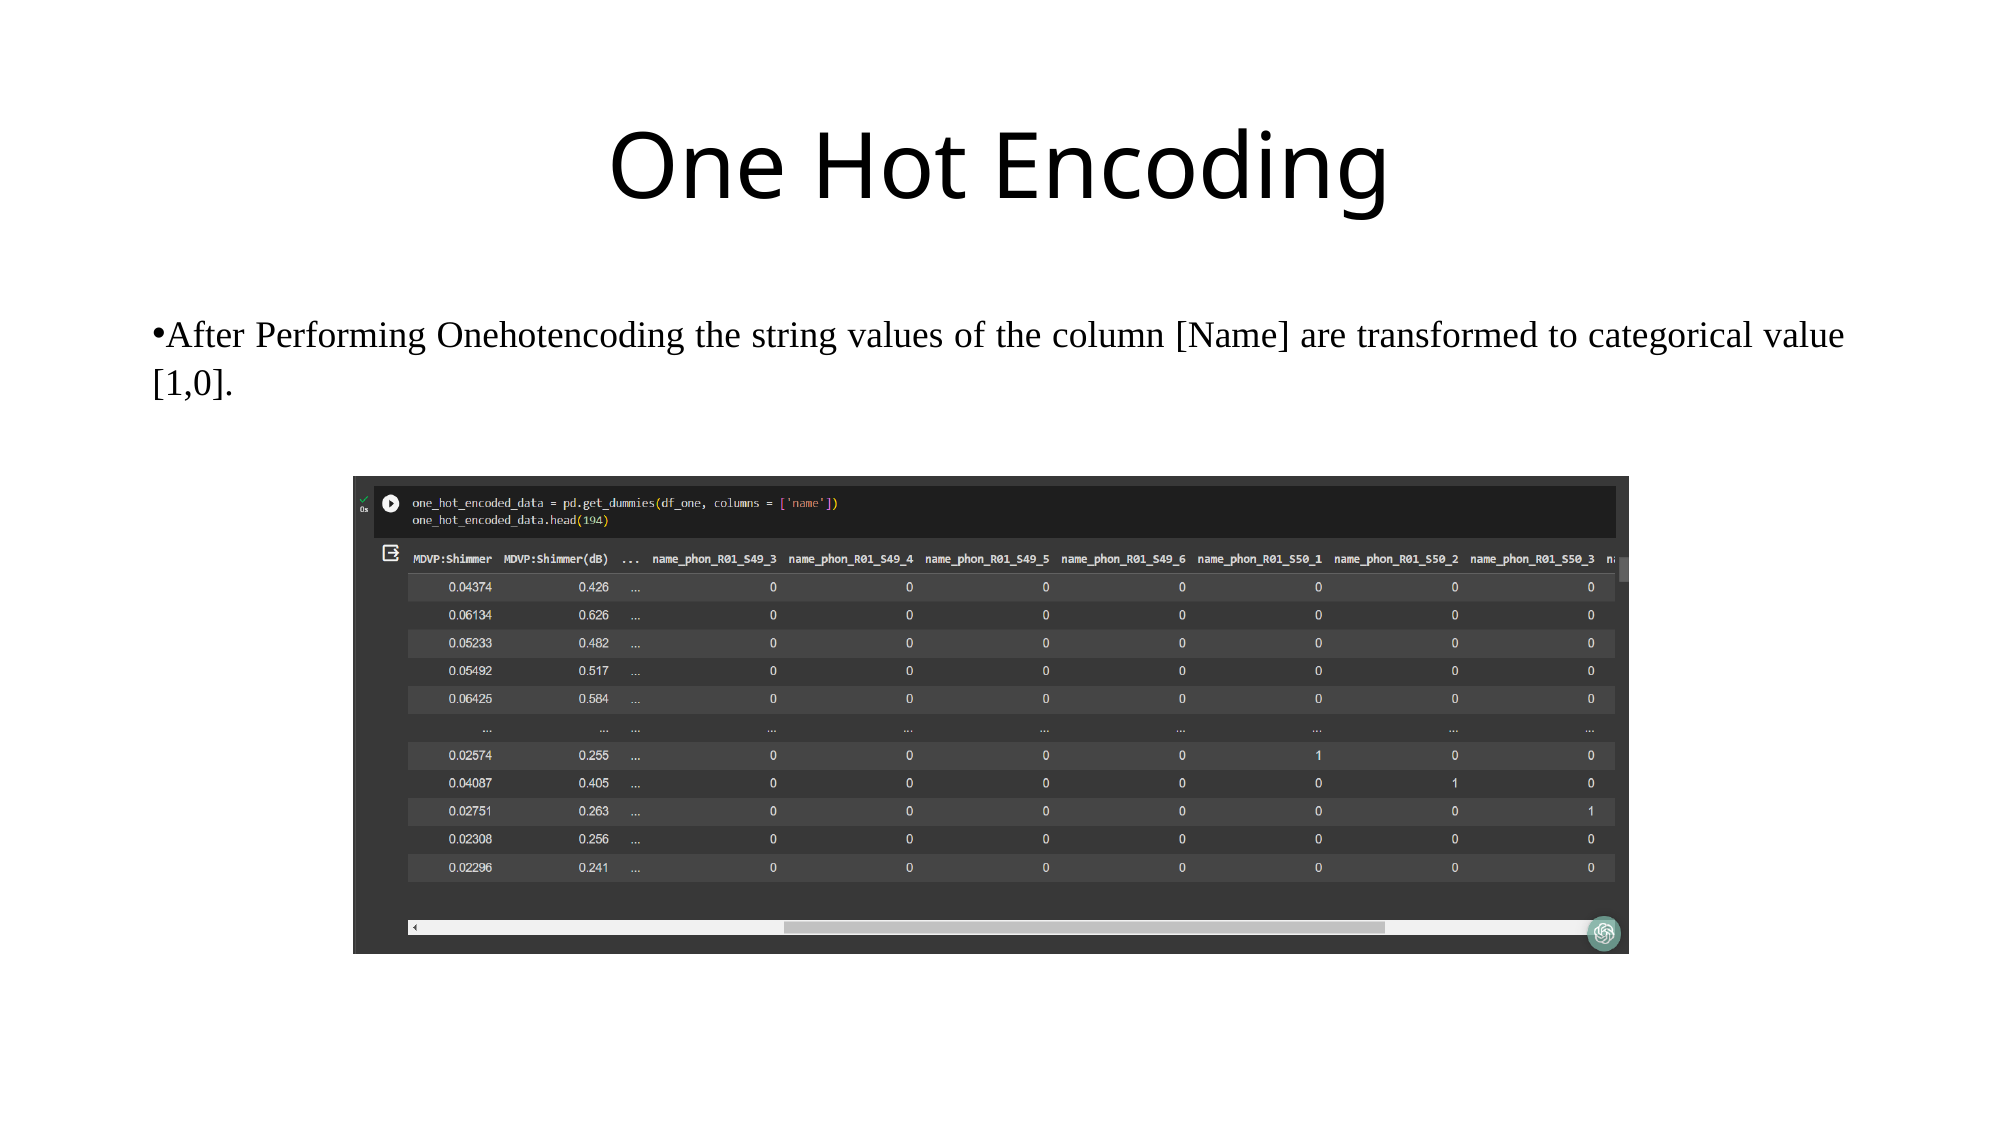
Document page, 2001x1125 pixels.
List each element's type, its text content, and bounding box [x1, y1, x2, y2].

list After Performing Onehotencoding the string values of the column [Name] are transformed to categorical value [1,0]. [137, 299, 1863, 1014]
title One Hot Encoding [137, 59, 1863, 278]
picture [353, 476, 1629, 954]
